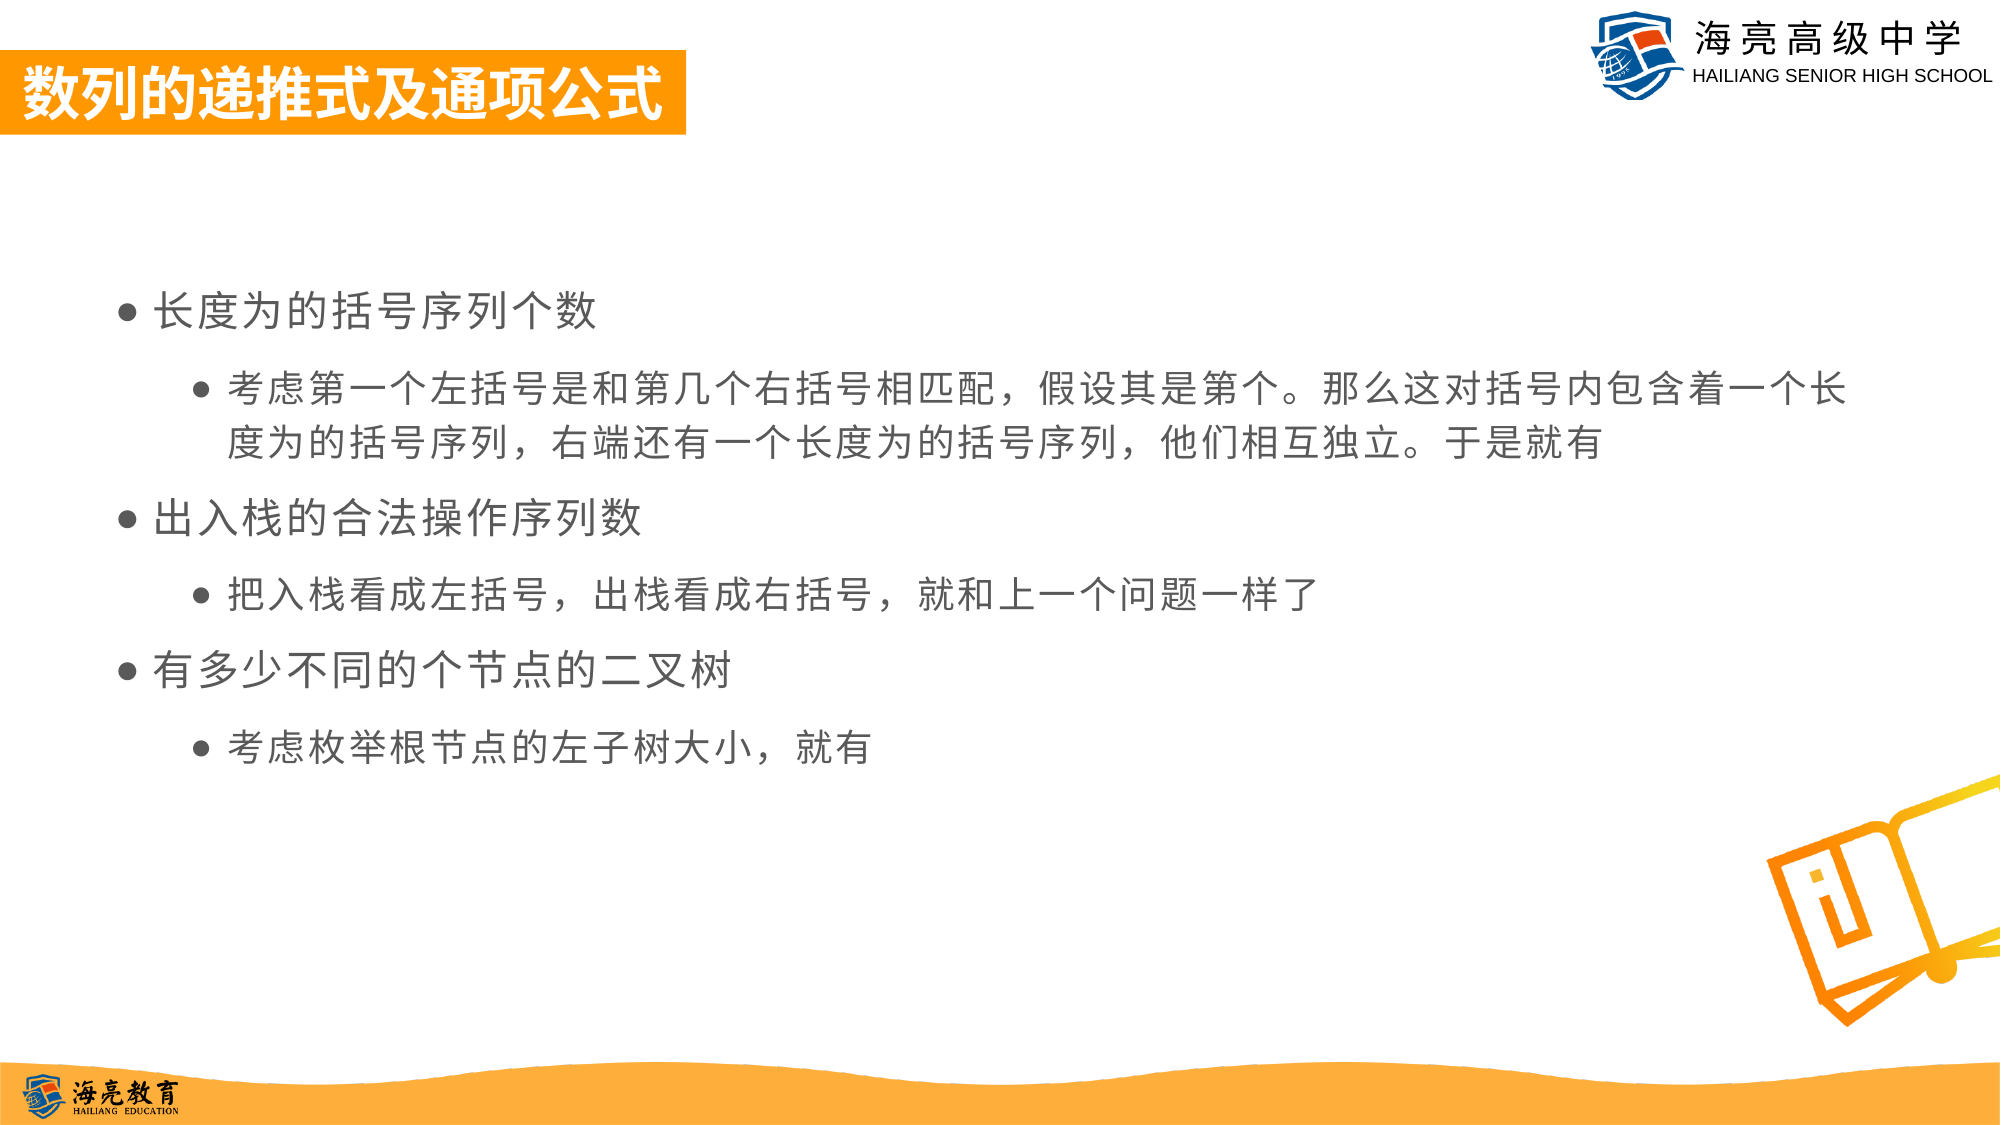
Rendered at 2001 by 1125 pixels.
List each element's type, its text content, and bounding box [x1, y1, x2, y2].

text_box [1590, 7, 2000, 100]
picture [1766, 772, 2000, 1027]
text_box 数列的递推式及通项公式 [0, 50, 687, 135]
picture [0, 1062, 2000, 1125]
